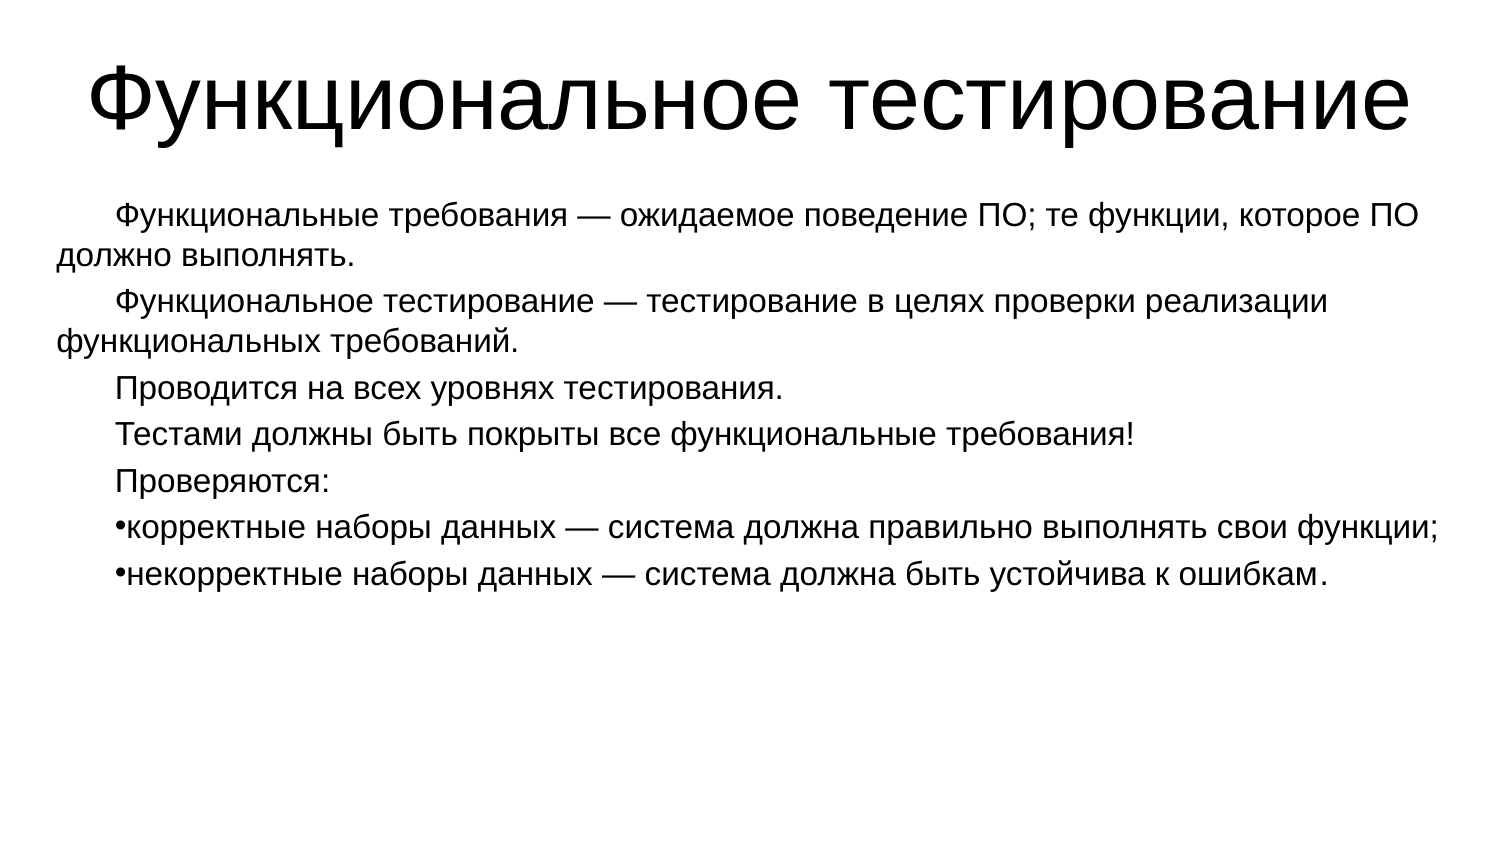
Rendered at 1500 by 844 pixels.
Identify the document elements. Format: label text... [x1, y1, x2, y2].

list Функциональные требования — ожидаемое поведение ПО; те функции, которое ПО должно выполнять. Функциональное тестирование — тестирование в целях проверки реализации функциональных требований. Проводится на всех уровнях тестирования. Тестами должны быть покрыты все функциональные требования! Проверяются: корректные наборы данных — система должна правильно выполнять свои функции; некорректные наборы данных — система должна быть устойчива к ошибкам. [41, 185, 1459, 824]
title Функциональное тестирование [41, 0, 1459, 185]
